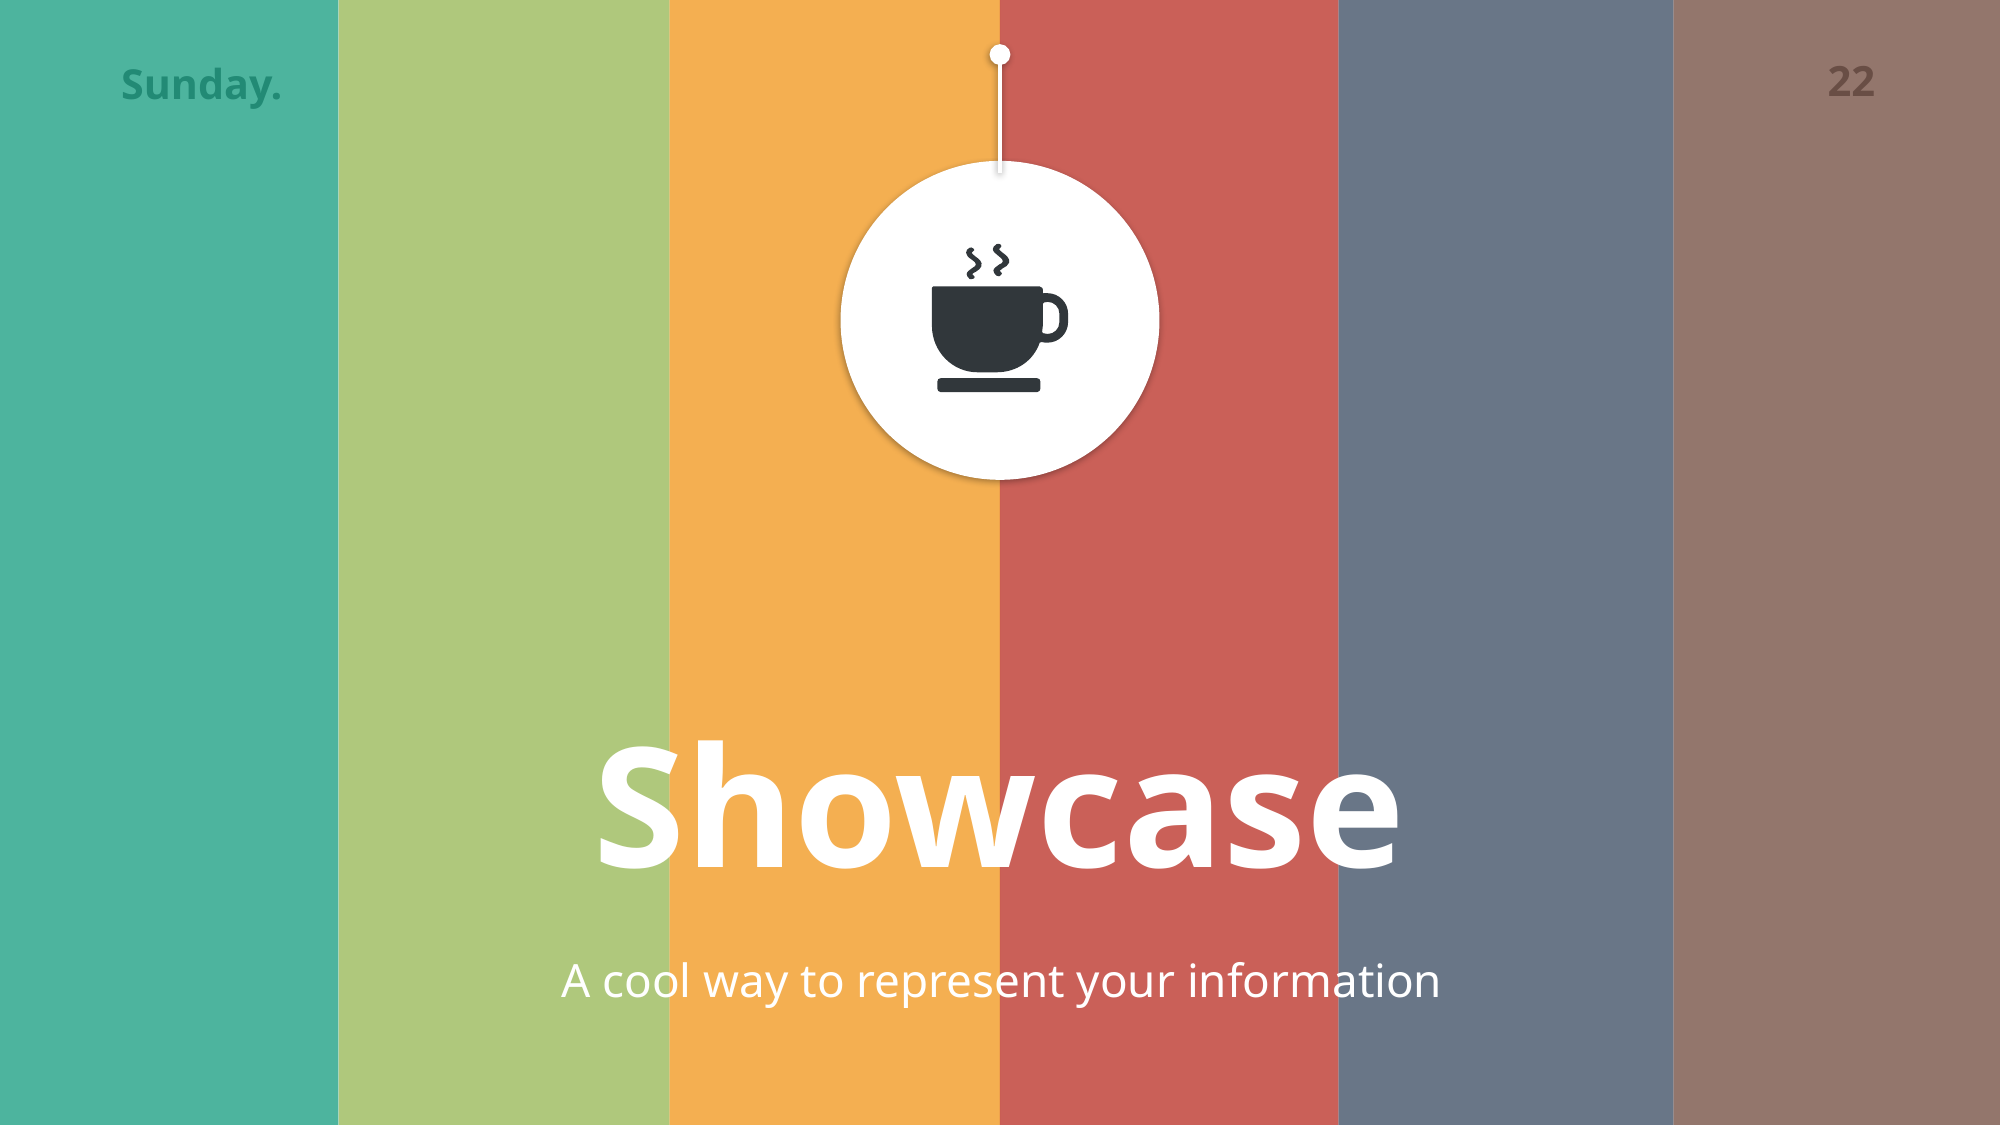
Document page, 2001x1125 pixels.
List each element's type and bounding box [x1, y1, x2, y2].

text_box [0, 0, 2000, 1125]
text_box [840, 160, 1160, 481]
